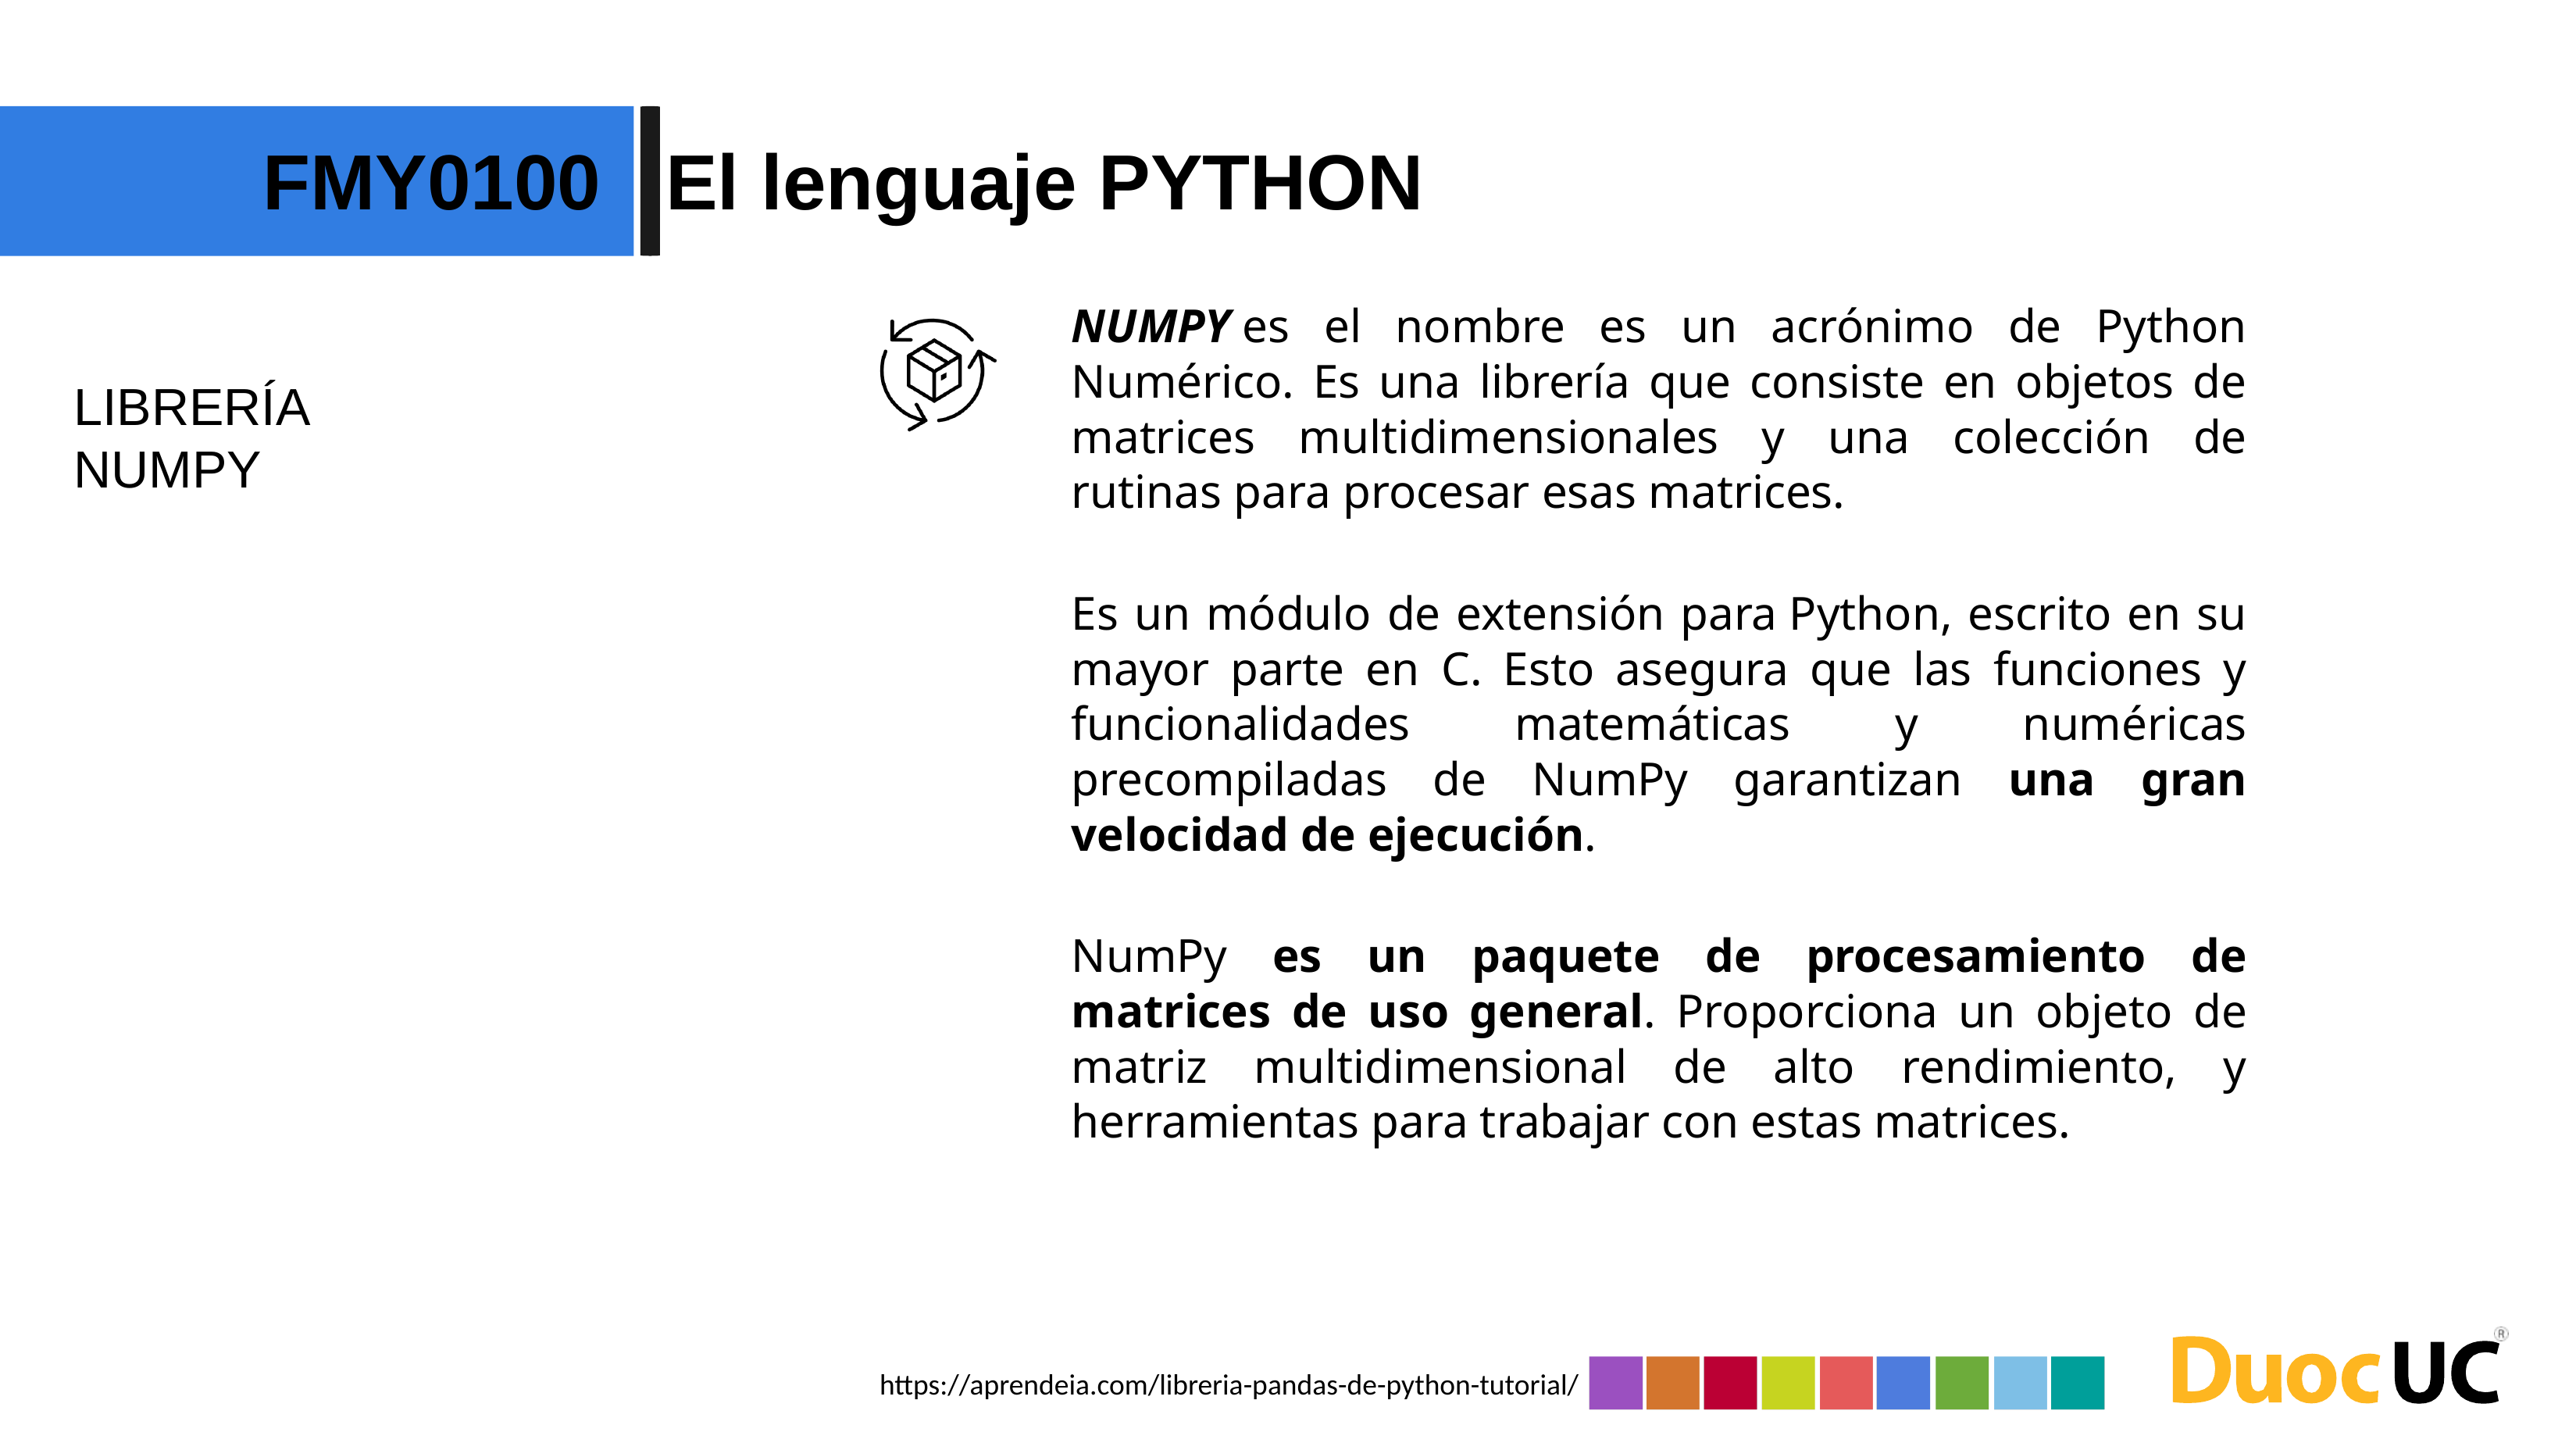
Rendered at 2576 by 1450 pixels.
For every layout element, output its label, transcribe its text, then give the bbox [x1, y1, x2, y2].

text_box https://aprendeia.com/libreria-pandas-de-python-tutorial/ [868, 1359, 1639, 1406]
picture [1579, 1391, 2121, 1434]
picture [2494, 1327, 2509, 1341]
picture [847, 286, 1019, 459]
list FMY0100 El lenguaje PYTHON [262, 131, 1975, 227]
list LIBRERÍA NUMPY [73, 373, 712, 500]
text_box NUMPY es el nombre es un acrónimo de Python Numérico. Es una librería que consiste en objetos de matrices multidimensionales y una colección de rutinas para procesar esas matrices. Es un módulo de extensión para Python, escrito en su mayor parte en C. Esto asegura que las funciones y funcionalidades matemáticas y numéricas precompiladas de NumPy garantizan una gran velocidad de ejecución. NumPy es un paquete de procesamiento de matrices de uso general. Proporciona un objeto de matriz multidimensional de alto rendimiento, y herramientas para trabajar con estas matrices. [1065, 285, 2248, 1391]
